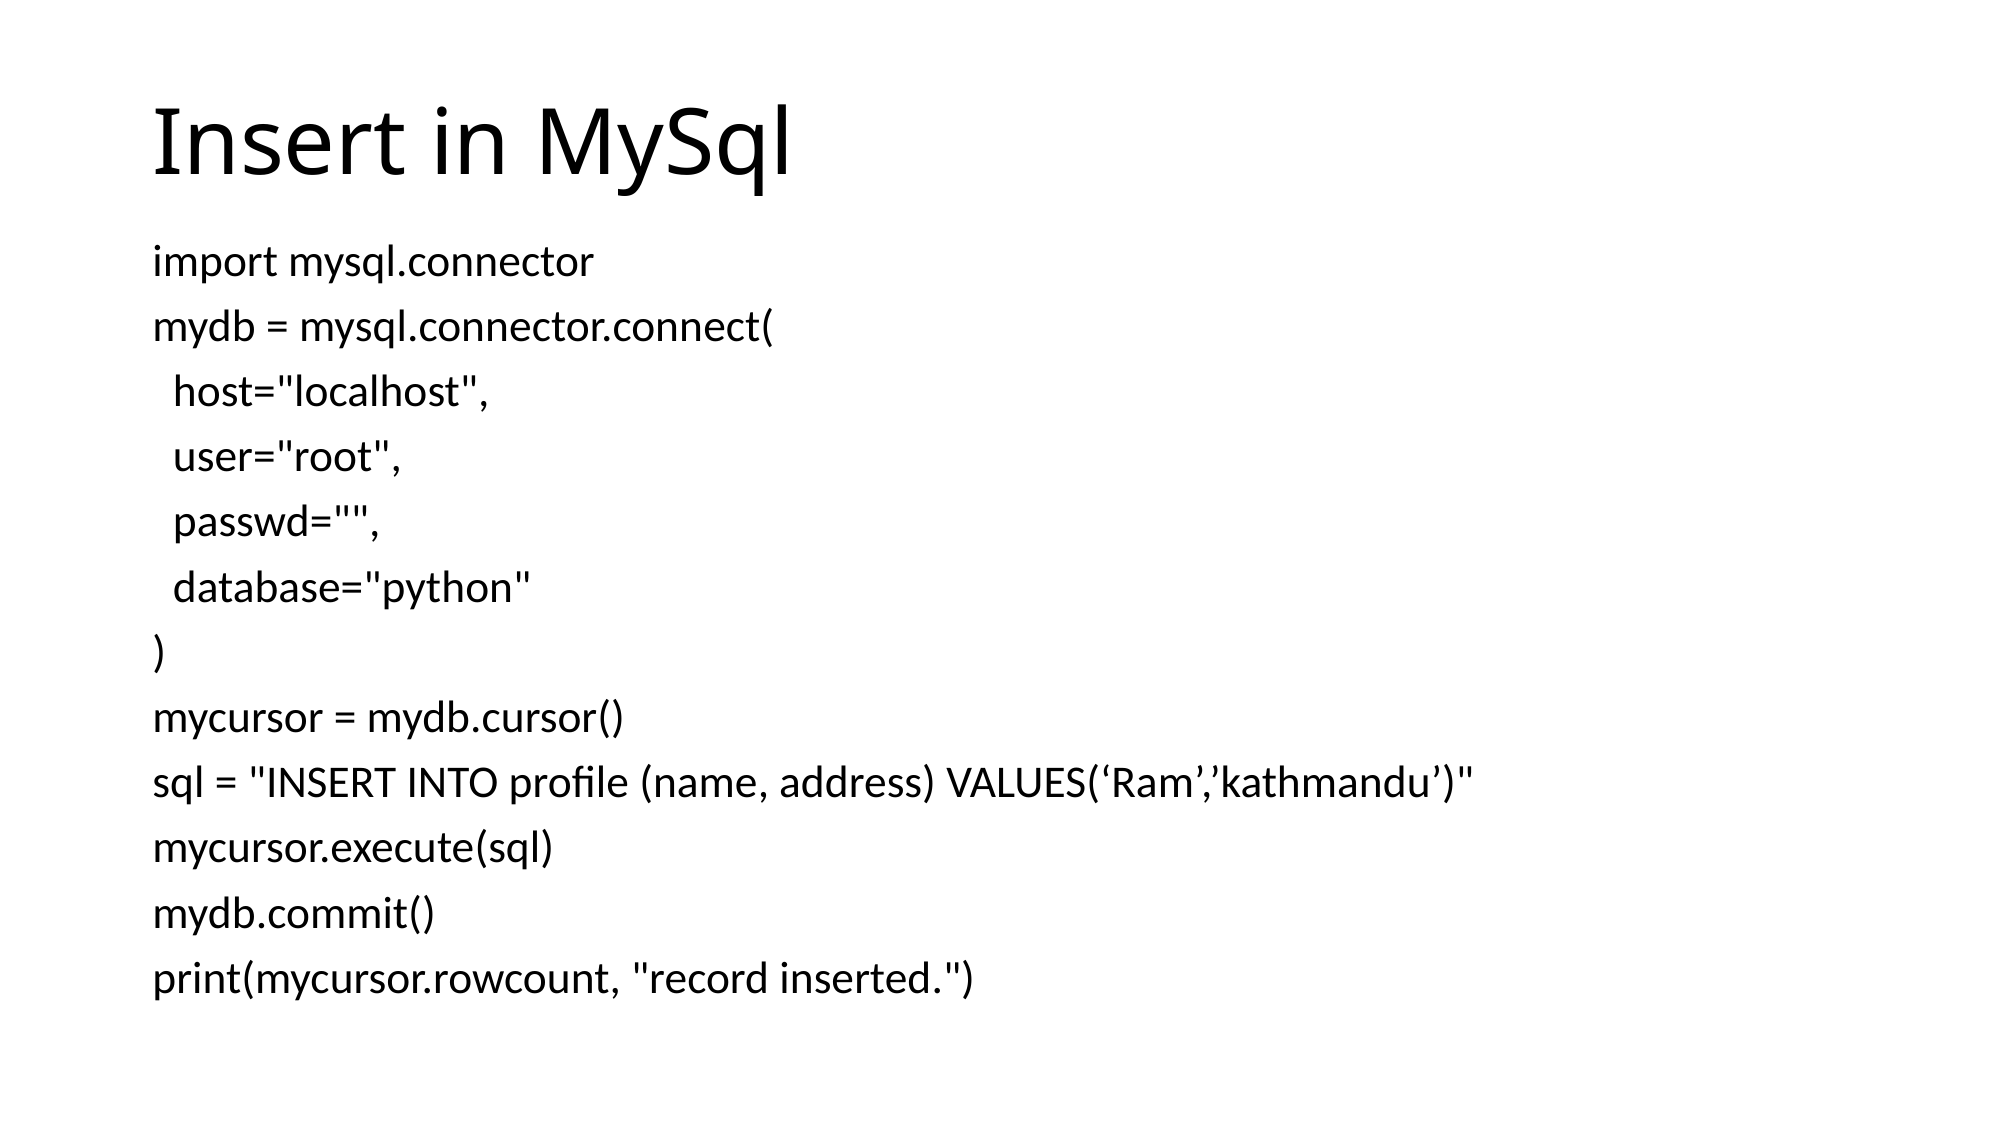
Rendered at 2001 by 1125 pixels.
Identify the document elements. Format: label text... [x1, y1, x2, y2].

list import mysql.connector mydb = mysql.connector.connect( host="localhost", user="root", passwd="", database="python" ) mycursor = mydb.cursor() sql = "INSERT INTO profile (name, address) VALUES(‘Ram’,’kathmandu’)" mycursor.execute(sql) mydb.commit() print(mycursor.rowcount, "record inserted.") [137, 229, 1863, 1014]
title Insert in MySql [137, 59, 1863, 229]
